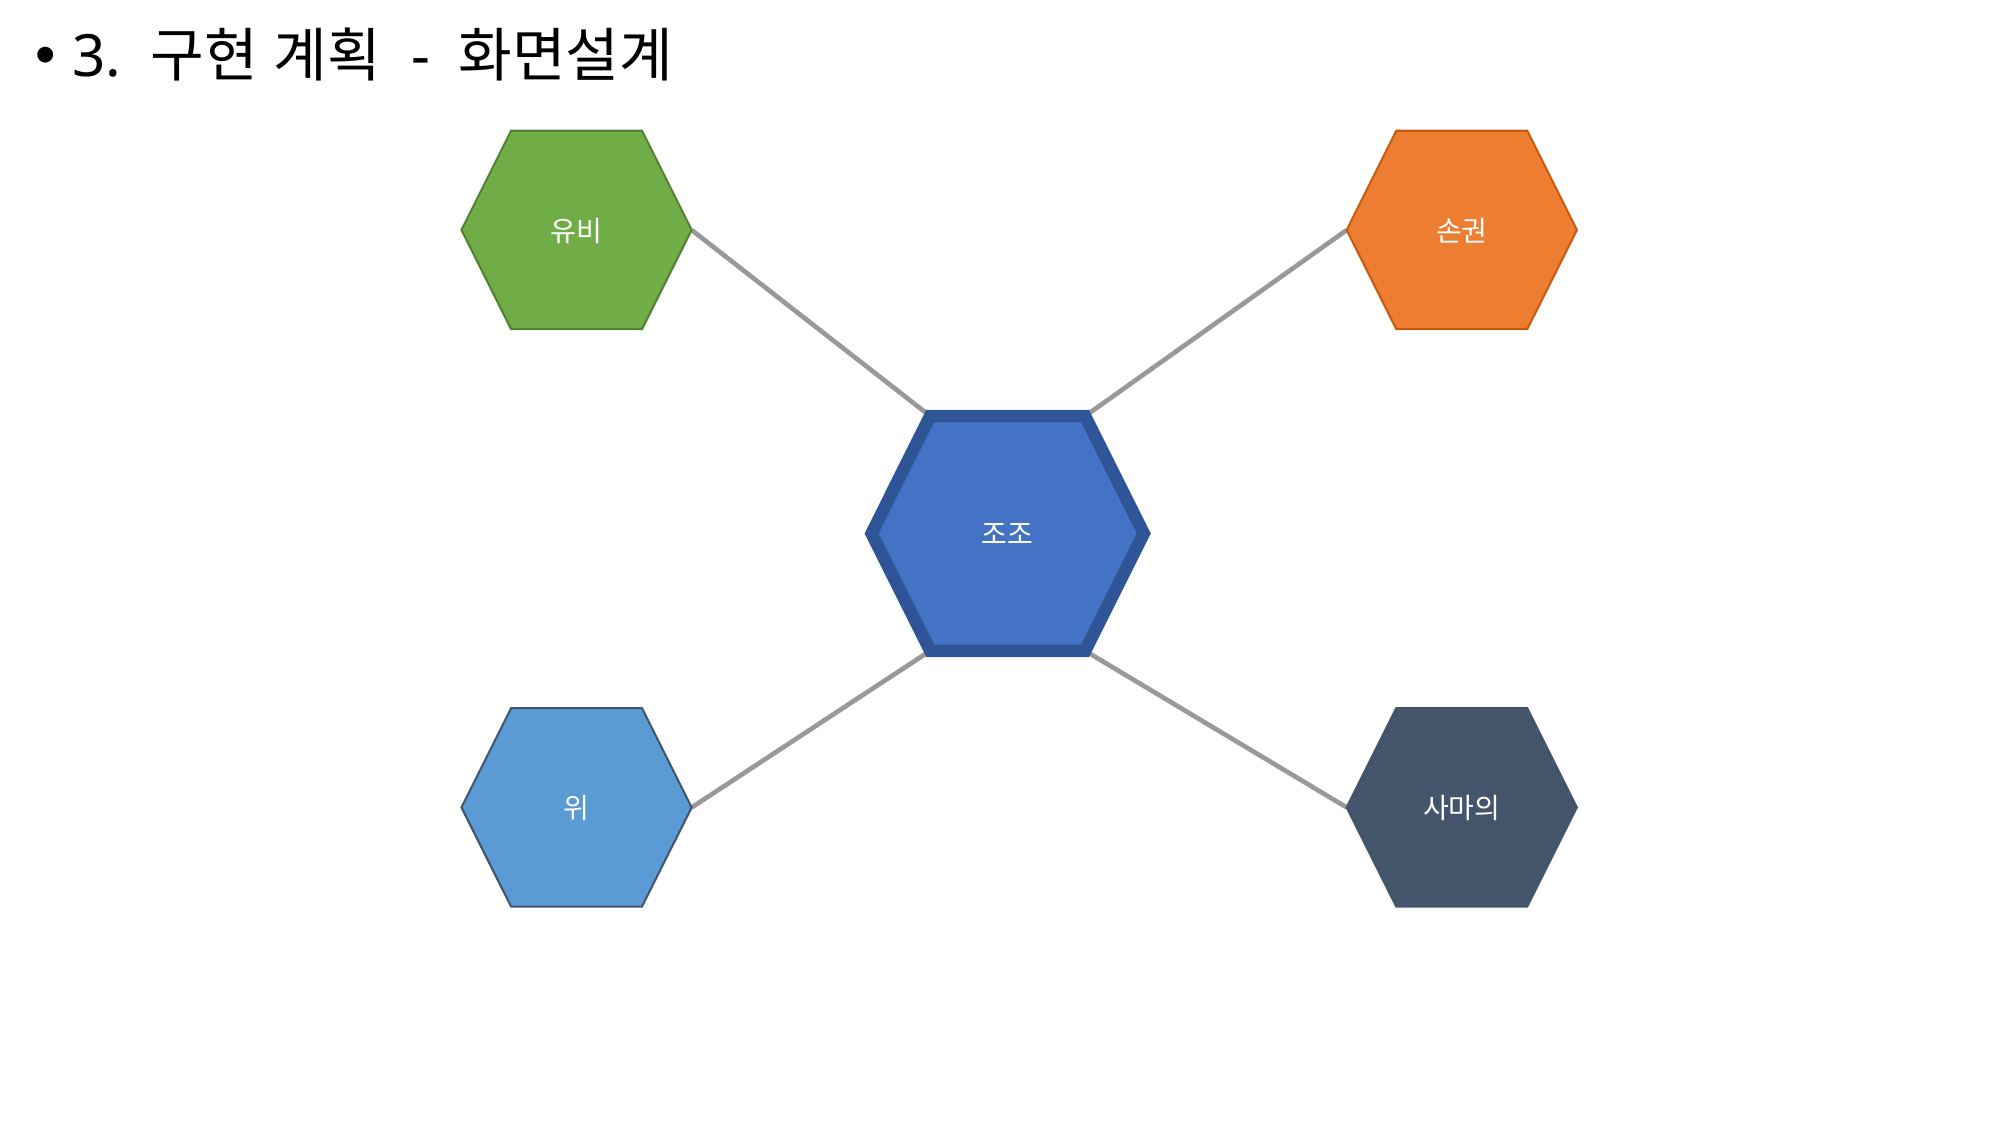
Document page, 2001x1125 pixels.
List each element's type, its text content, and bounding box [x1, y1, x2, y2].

text_box 조조 [870, 415, 1145, 652]
text_box 위 [460, 707, 693, 908]
text_box 유비 [460, 151, 693, 331]
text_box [1085, 650, 1347, 808]
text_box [691, 229, 931, 417]
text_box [691, 650, 931, 808]
text_box 손권 [1346, 129, 1579, 331]
text_box 사마의 [1345, 707, 1579, 908]
text_box 3. 구현 계획 - 화면설계 [20, 19, 1521, 151]
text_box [1085, 229, 1347, 417]
